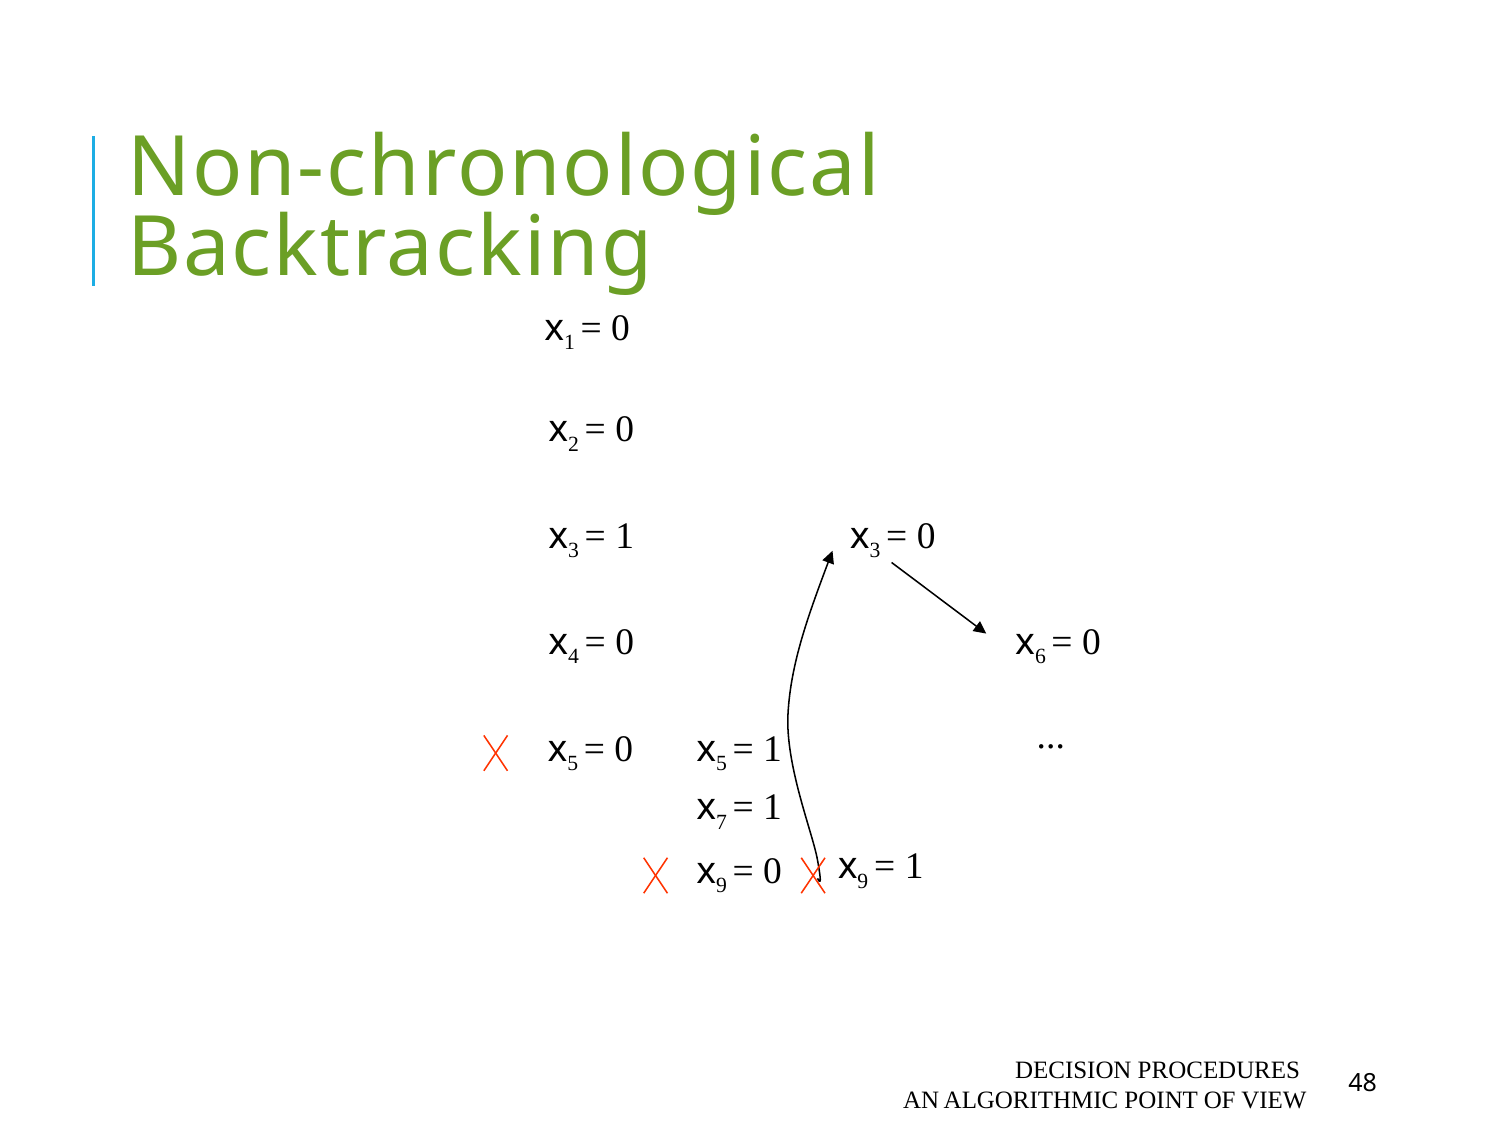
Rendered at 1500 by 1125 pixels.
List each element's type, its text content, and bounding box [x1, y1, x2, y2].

text_box x3 = 0 [834, 503, 951, 570]
text_box x7 = 1 [681, 782, 797, 838]
text_box x9 = 1 [822, 834, 939, 900]
text_box x2 = 0 [533, 397, 649, 463]
text_box x1 = 0 [529, 295, 645, 362]
text_box [787, 550, 834, 852]
text_box x4 = 0 [533, 609, 649, 676]
text_box [901, 570, 987, 634]
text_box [801, 857, 826, 894]
footer Decision Procedures An algorithmic point of view [595, 1061, 1322, 1107]
text_box x3 = 1 [533, 503, 649, 570]
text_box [643, 857, 668, 894]
text_box x9 = 0 [681, 838, 797, 905]
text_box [483, 735, 508, 771]
text_box x6 = 0 [1000, 609, 1116, 676]
text_box x5 = 0 [532, 716, 648, 782]
text_box ... [1021, 704, 1080, 764]
slide_number 48 [1333, 1061, 1454, 1107]
title Non-chronological Backtracking [112, 88, 1308, 335]
text_box x5 = 1 [681, 716, 795, 782]
